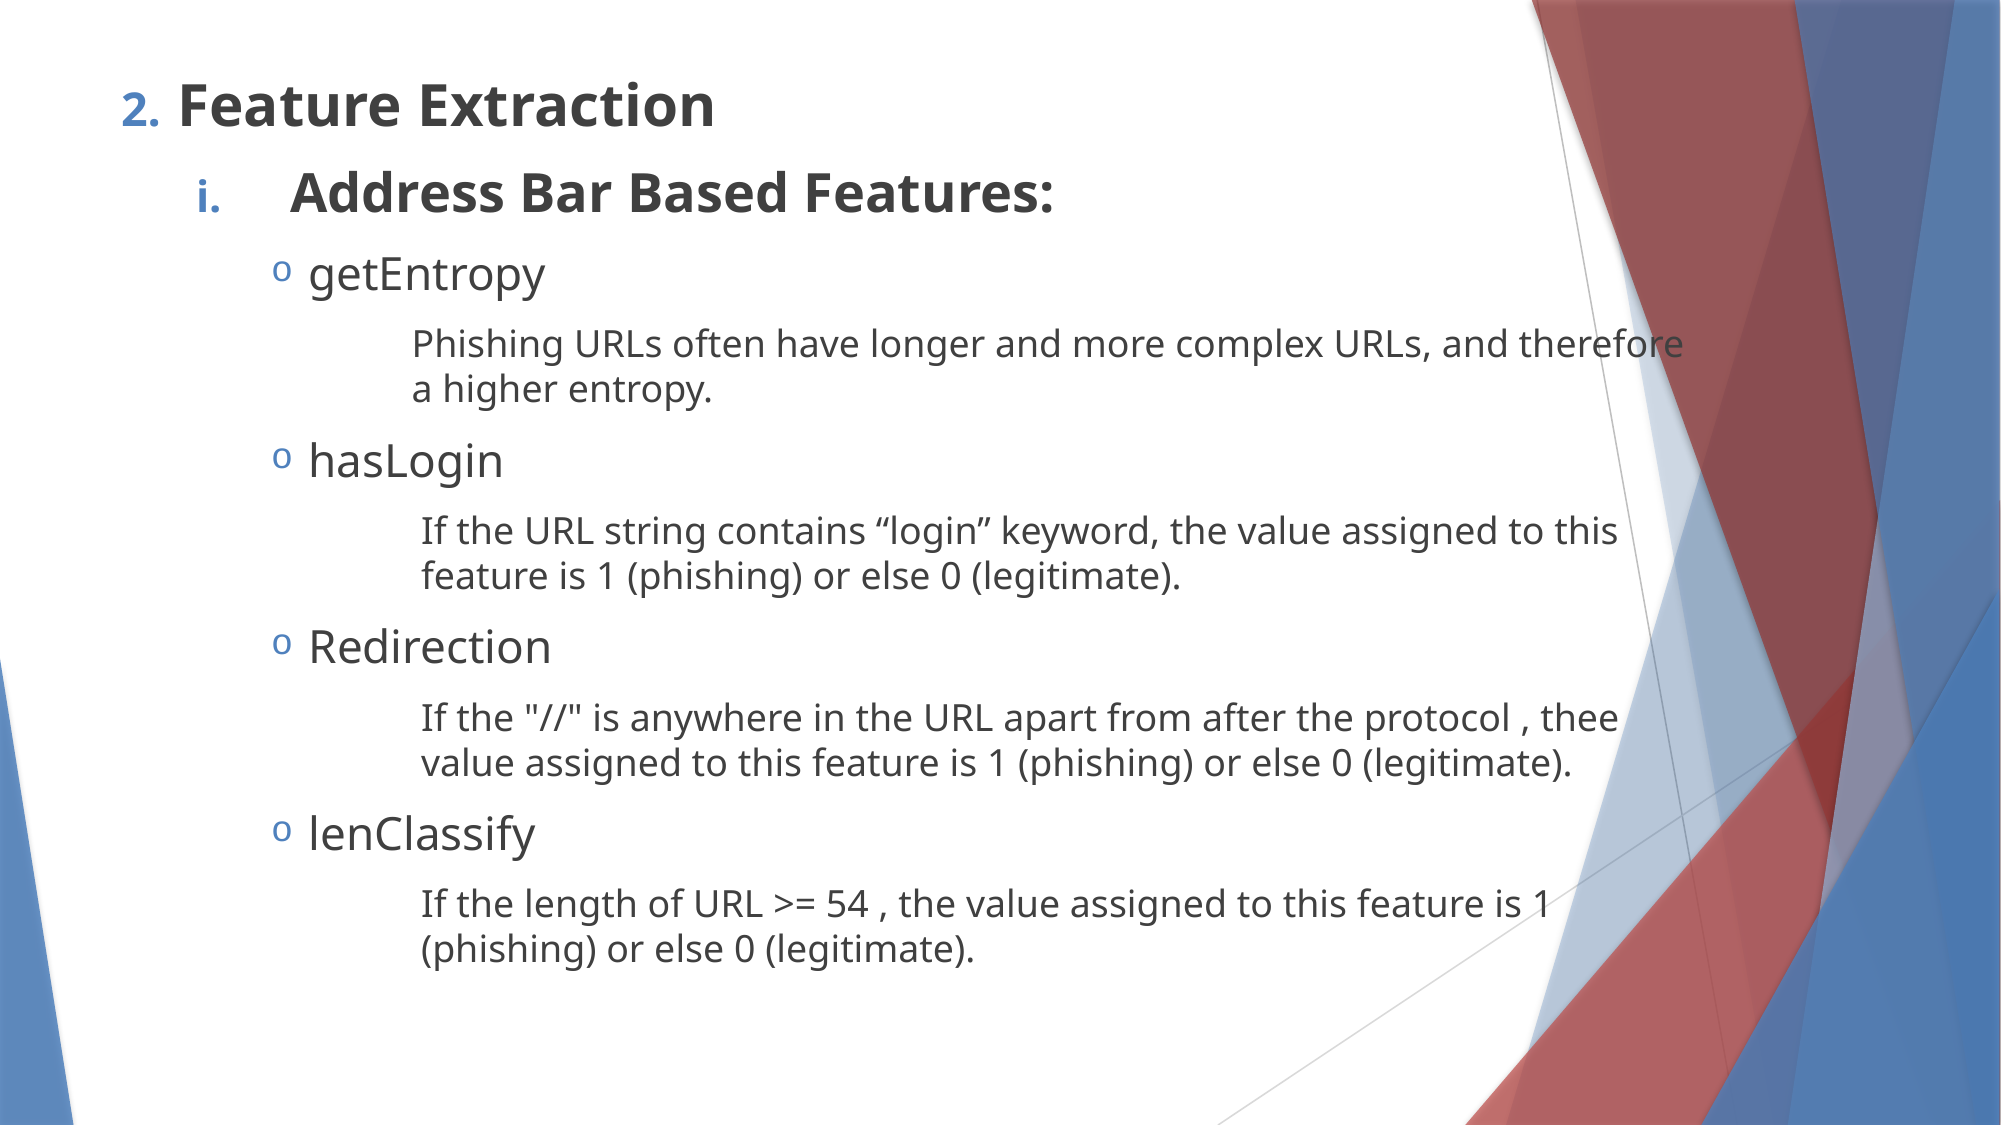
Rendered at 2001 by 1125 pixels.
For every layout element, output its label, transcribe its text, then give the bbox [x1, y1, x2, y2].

list Feature Extraction Address Bar Based Features: getEntropy Phishing URLs often have longer and more complex URLs, and therefore a higher entropy. hasLogin If the URL string contains “login” keyword, the value assigned to this feature is 1 (phishing) or else 0 (legitimate). Redirection If the "//" is anywhere in the URL apart from after the protocol , thee value assigned to this feature is 1 (phishing) or else 0 (legitimate). lenClassify If the length of URL >= 54 , the value assigned to this feature is 1 (phishing) or else 0 (legitimate). [106, 60, 1702, 1089]
